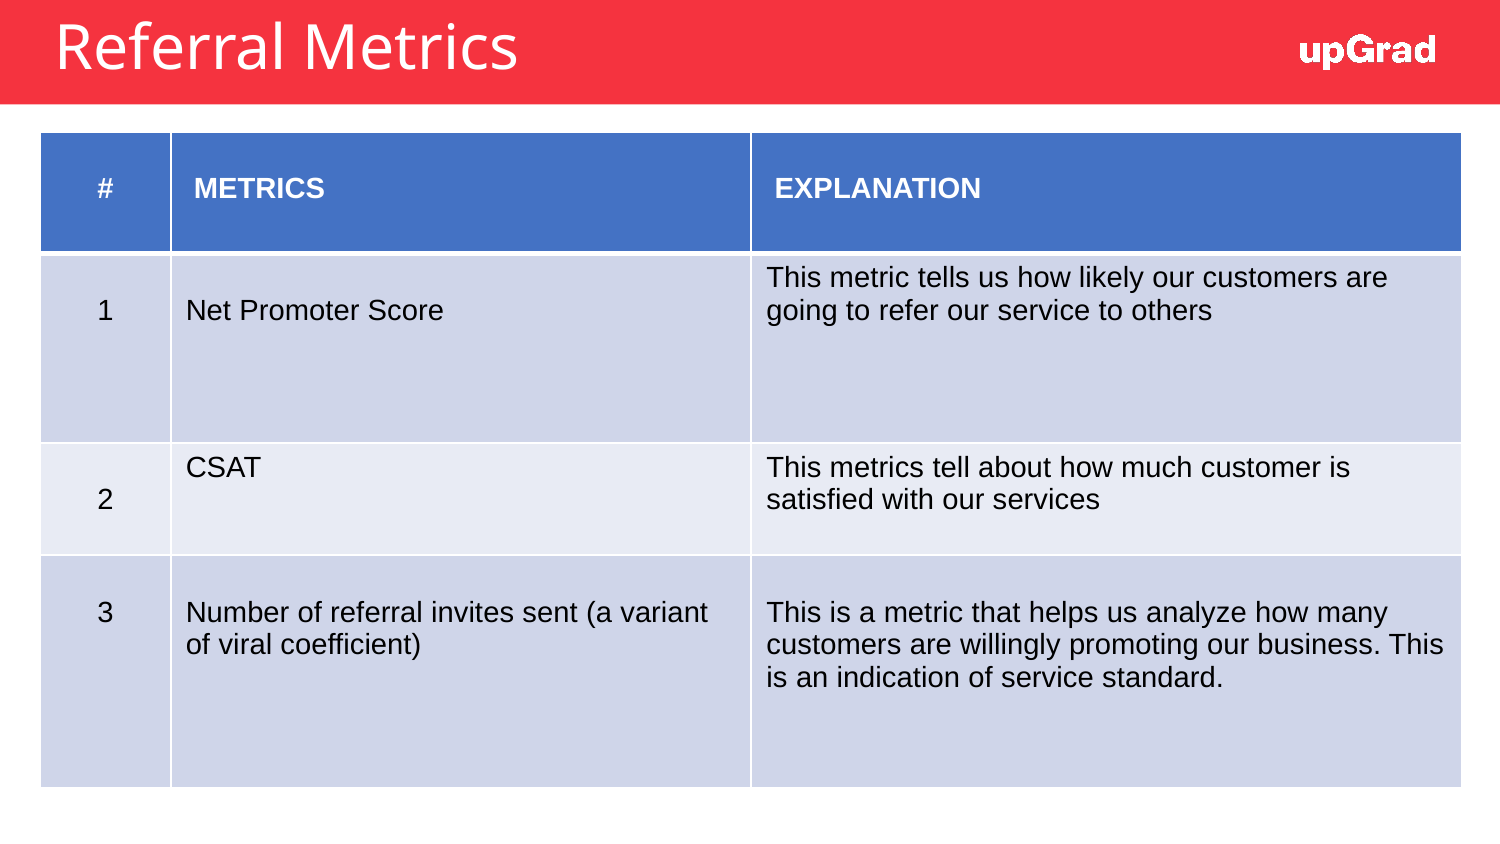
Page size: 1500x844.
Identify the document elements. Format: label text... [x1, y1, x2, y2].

table_cell This metrics tell about how much customer is satisfied with our services [752, 444, 1461, 554]
table_header METRICS [172, 133, 750, 251]
table_cell Number of referral invites sent (a variant of viral coefficient) [172, 556, 750, 787]
table_cell 2 [41, 444, 170, 554]
title Referral Metrics [39, 18, 653, 82]
table_cell 1 [41, 256, 170, 442]
table_cell Net Promoter Score [172, 256, 750, 442]
picture [1300, 34, 1435, 70]
table_cell CSAT [172, 444, 750, 554]
table_cell 3 [41, 556, 170, 787]
table_cell This metric tells us how likely our customers are going to refer our service to others [752, 256, 1461, 442]
table_header # [41, 133, 170, 251]
table_cell This is a metric that helps us analyze how many customers are willingly promoting our business. This is an indication of service standard. [752, 556, 1461, 787]
table_header EXPLANATION [752, 133, 1461, 251]
